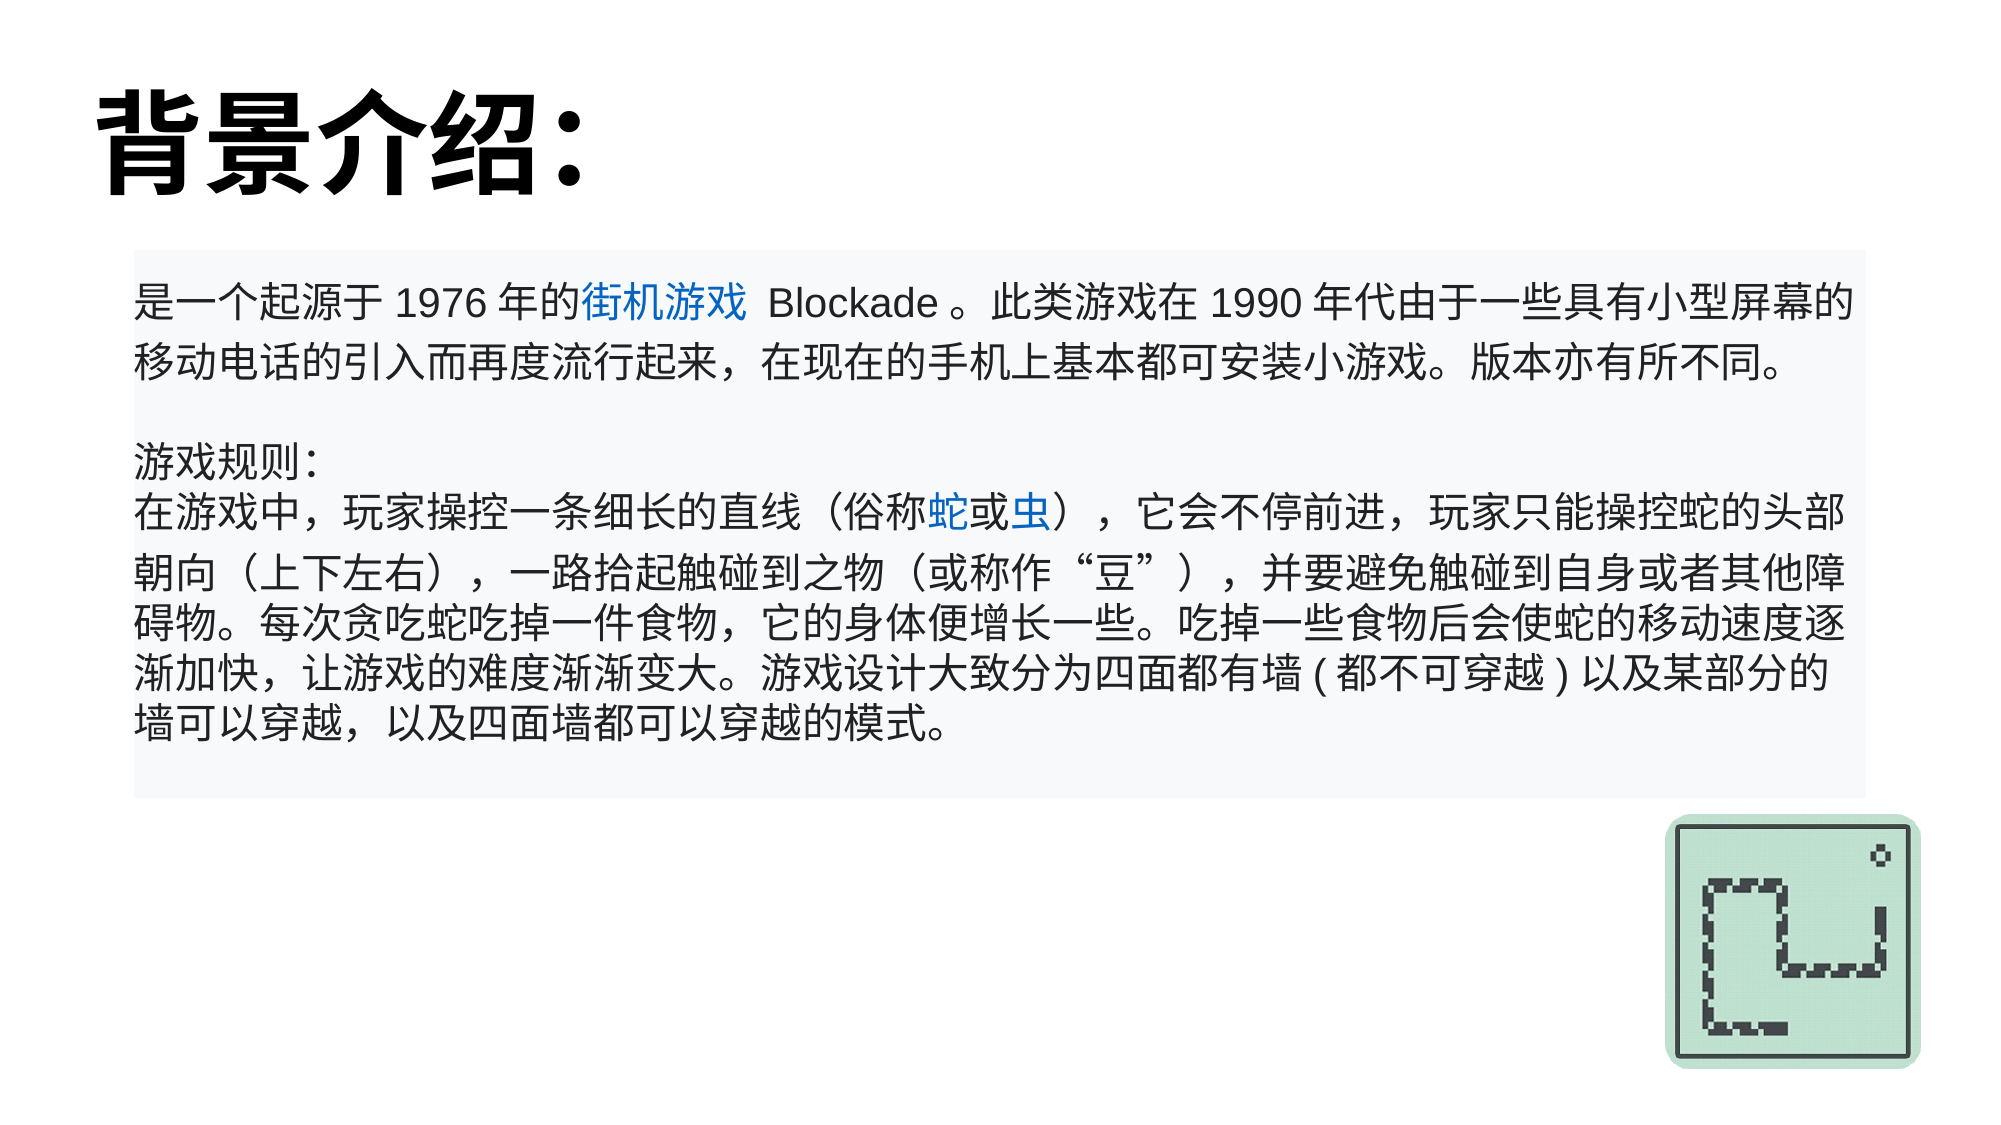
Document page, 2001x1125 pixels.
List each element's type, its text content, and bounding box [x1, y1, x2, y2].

picture [1665, 814, 1921, 1069]
text_box 是一个起源于1976年的街机游戏 Blockade。此类游戏在1990年代由于一些具有小型屏幕的移动电话的引入而再度流行起来，在现在的手机上基本都可安装小游戏。版本亦有所不同。 游戏规则： 在游戏中，玩家操控一条细长的直线（俗称蛇或虫），它会不停前进，玩家只能操控蛇的头部朝向（上下左右），一路拾起触碰到之物（或称作“豆”），并要避免触碰到自身或者其他障碍物。每次贪吃蛇吃掉一件食物，它的身体便增长一些。吃掉一些食物后会使蛇的移动速度逐渐加快，让游戏的难度渐渐变大。游戏设计大致分为四面都有墙(都不可穿越)以及某部分的墙可以穿越，以及四面墙都可以穿越的模式。 [133, 249, 1866, 799]
text_box 背景介绍： [76, 65, 1591, 351]
